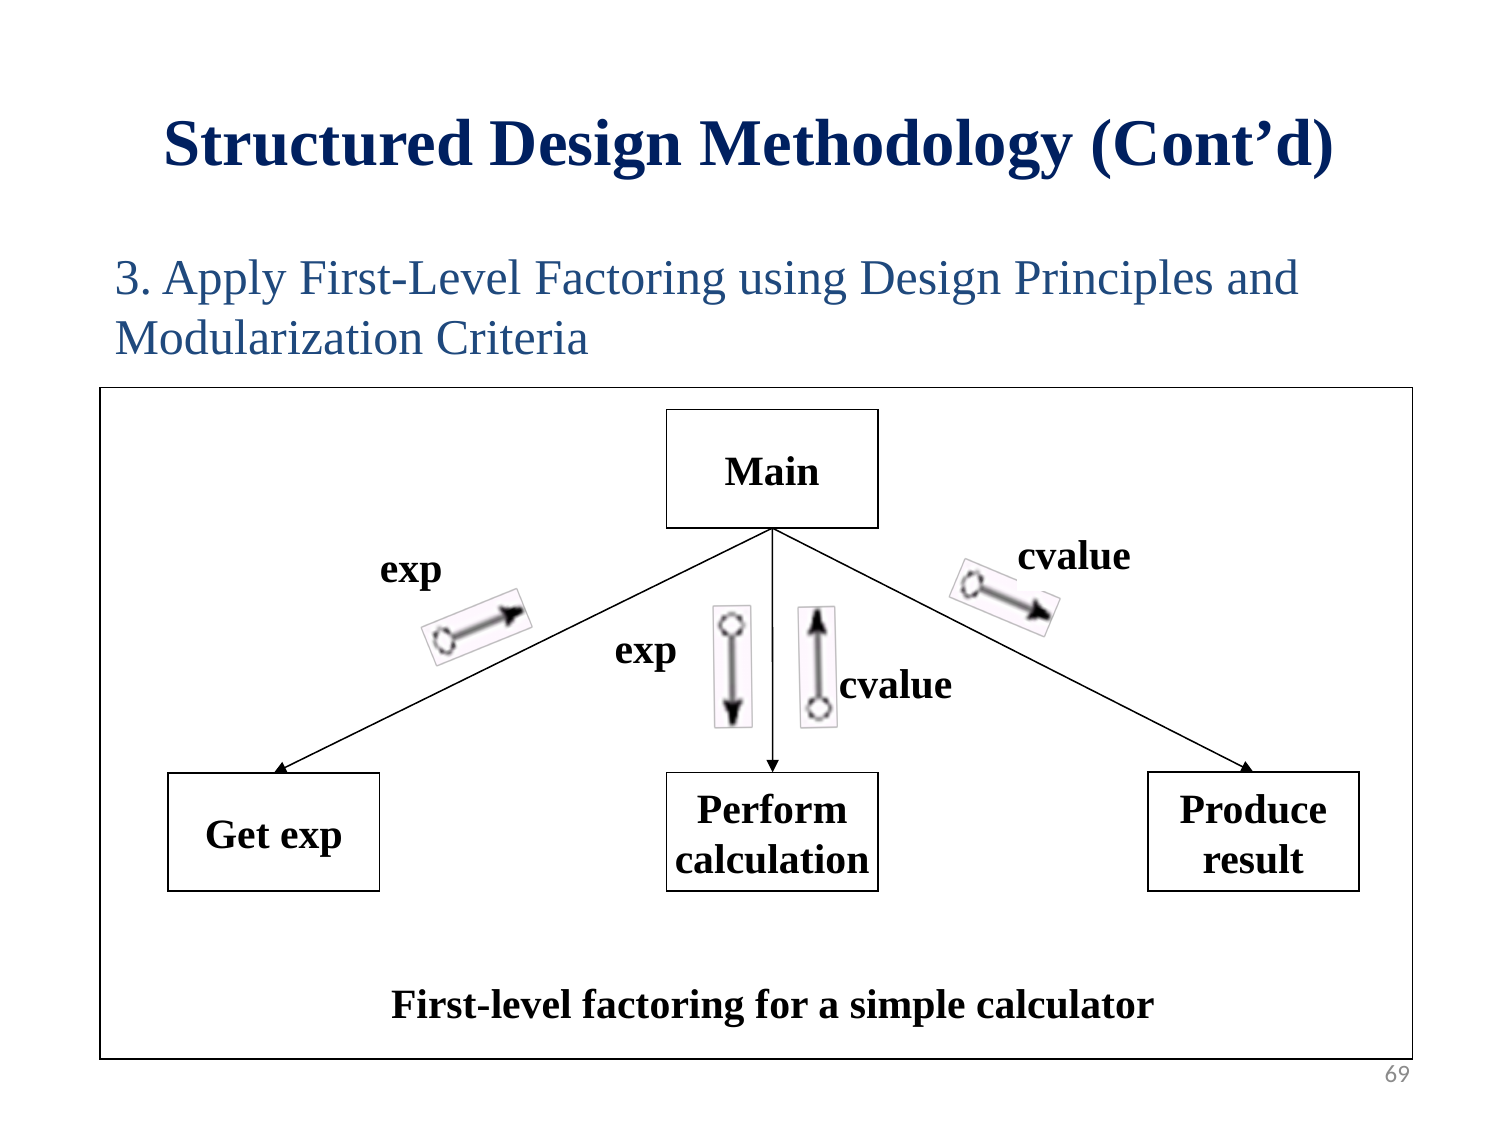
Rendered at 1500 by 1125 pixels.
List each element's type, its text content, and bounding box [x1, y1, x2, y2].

slide_number 69 [1074, 1042, 1425, 1103]
text_box 3. Apply First-Level Factoring using Design Principles and Modularization Criteria [99, 237, 1388, 373]
title Structured Design Methodology (Cont’d) [75, 45, 1425, 233]
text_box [99, 387, 1413, 1060]
